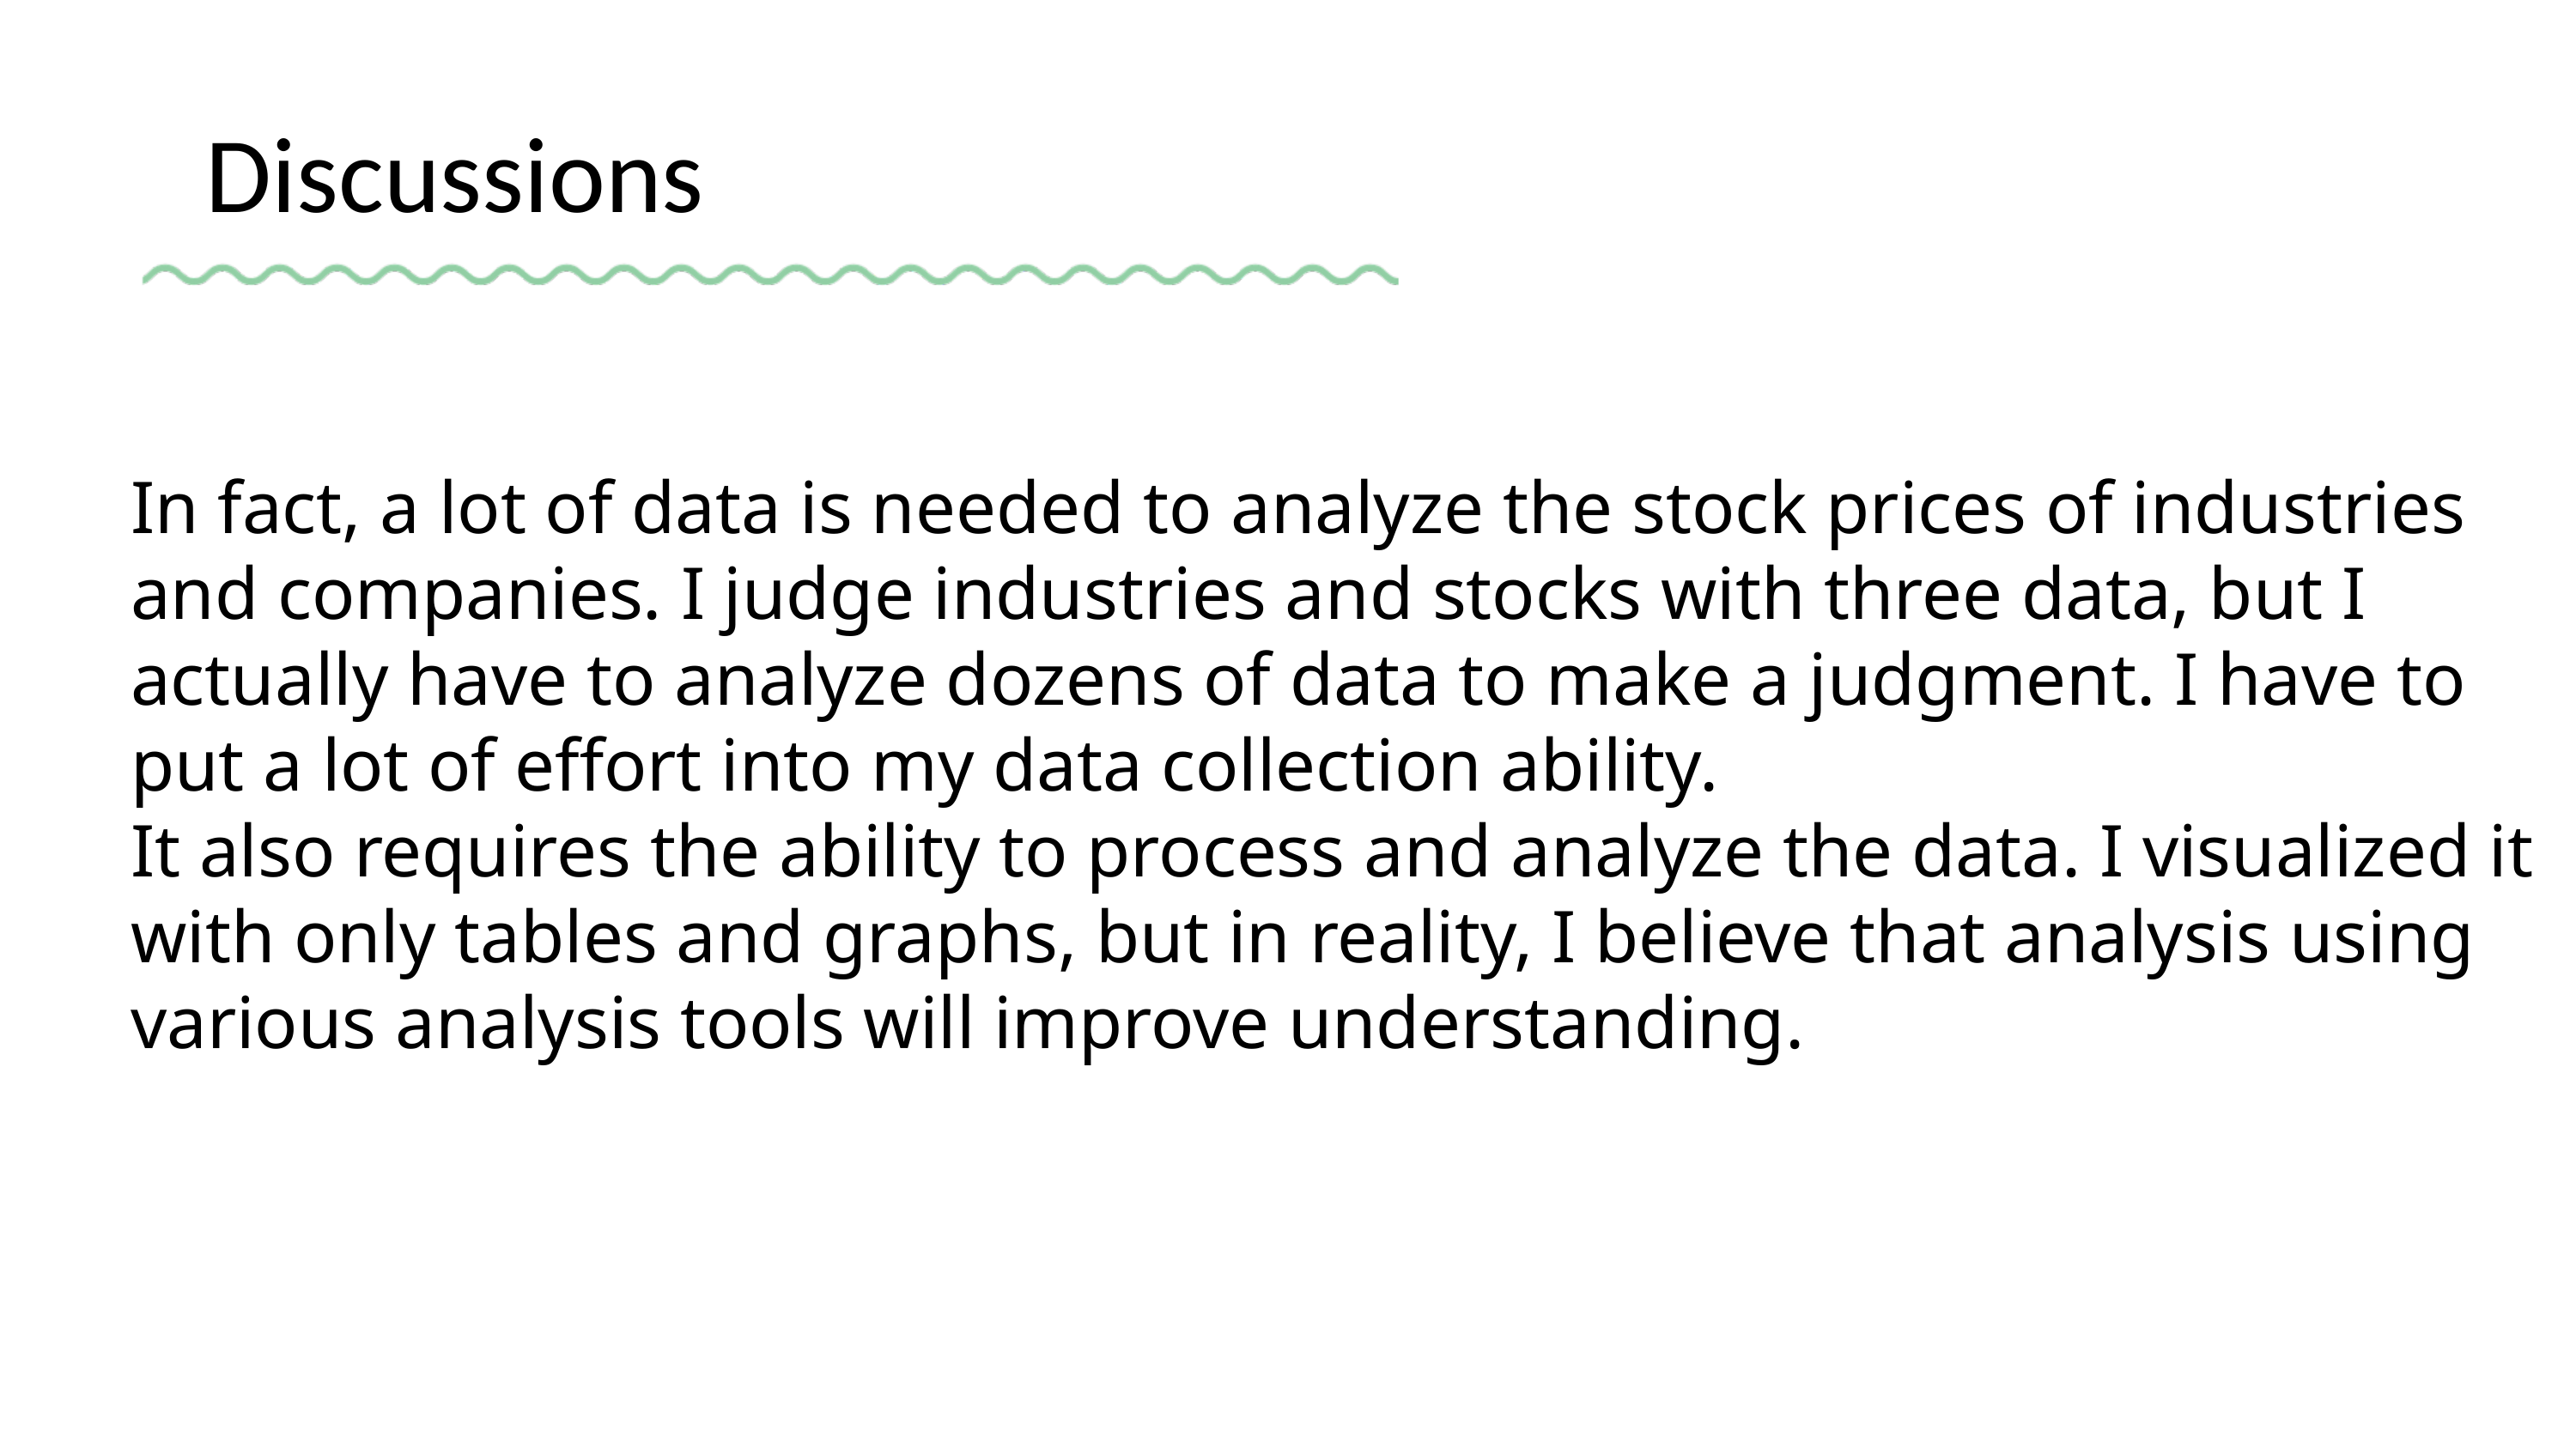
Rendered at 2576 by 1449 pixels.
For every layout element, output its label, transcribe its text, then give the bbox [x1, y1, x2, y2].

text_box In fact, a lot of data is needed to analyze the stock prices of industries and companies. I judge industries and stocks with three data, but I actually have to analyze dozens of data to make a judgment. I have to put a lot of effort into my data collection ability. It also requires the ability to process and analyze the data. I visualized it with only tables and graphs, but in reality, I believe that analysis using various analysis tools will improve understanding. [118, 456, 2553, 1070]
text_box Discussions [192, 98, 2190, 240]
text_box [142, 262, 1399, 286]
